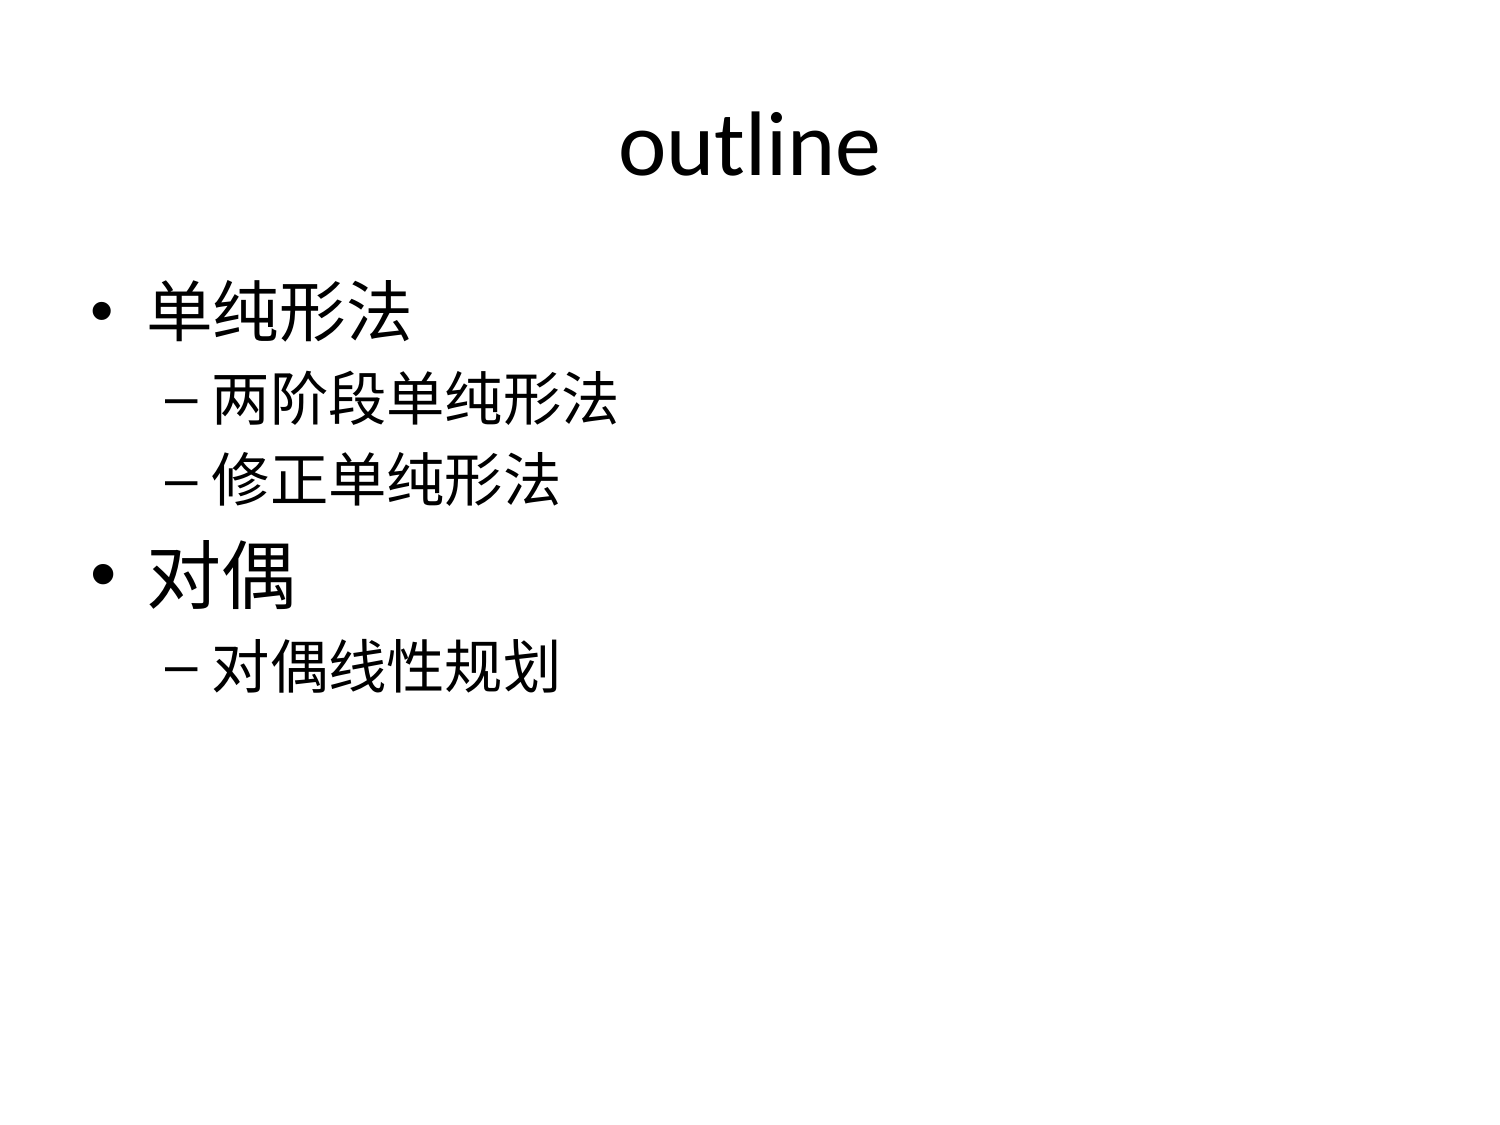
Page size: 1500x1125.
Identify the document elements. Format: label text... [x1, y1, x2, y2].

title outline [75, 45, 1425, 233]
list 单纯形法 两阶段单纯形法 修正单纯形法 对偶 对偶线性规划 [75, 262, 1425, 1005]
